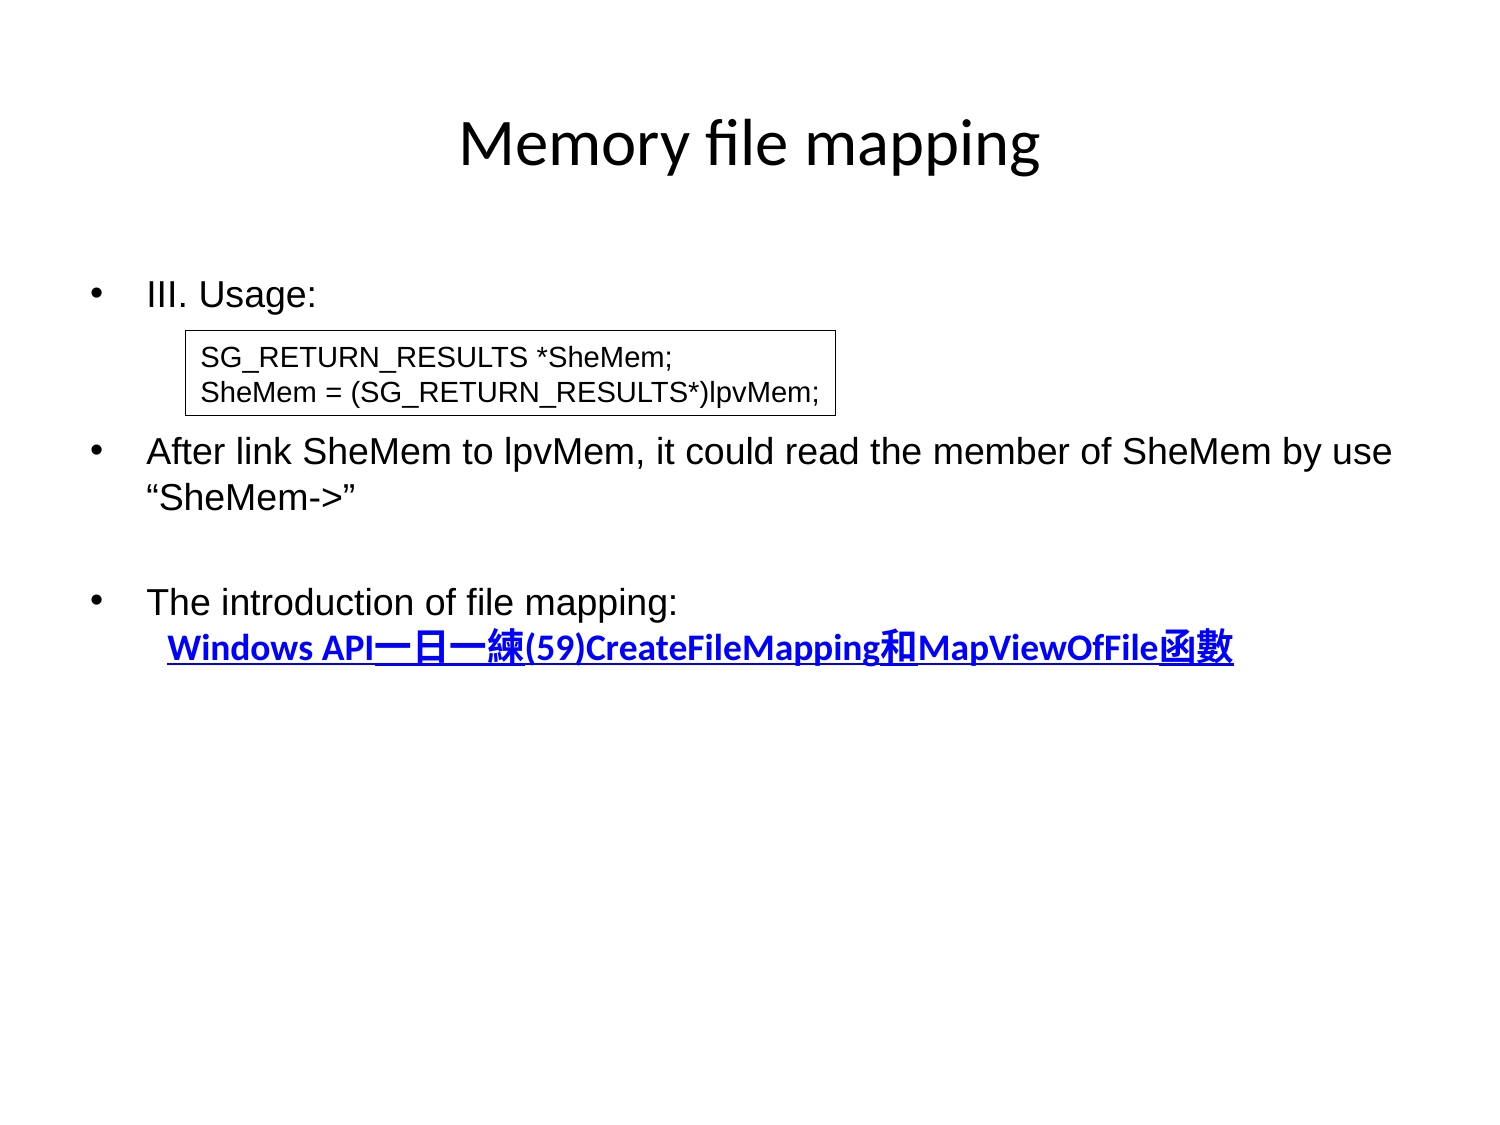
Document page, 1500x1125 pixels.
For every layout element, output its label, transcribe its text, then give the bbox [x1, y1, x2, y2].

list III. Usage: After link SheMem to lpvMem, it could read the member of SheMem by use “SheMem->” The introduction of file mapping: Windows API一日一練(59)CreateFileMapping和MapViewOfFile函數 [75, 262, 1425, 1005]
title Memory file mapping [75, 45, 1425, 233]
text_box SG_RETURN_RESULTS *SheMem; SheMem = (SG_RETURN_RESULTS*)lpvMem; [185, 330, 836, 416]
